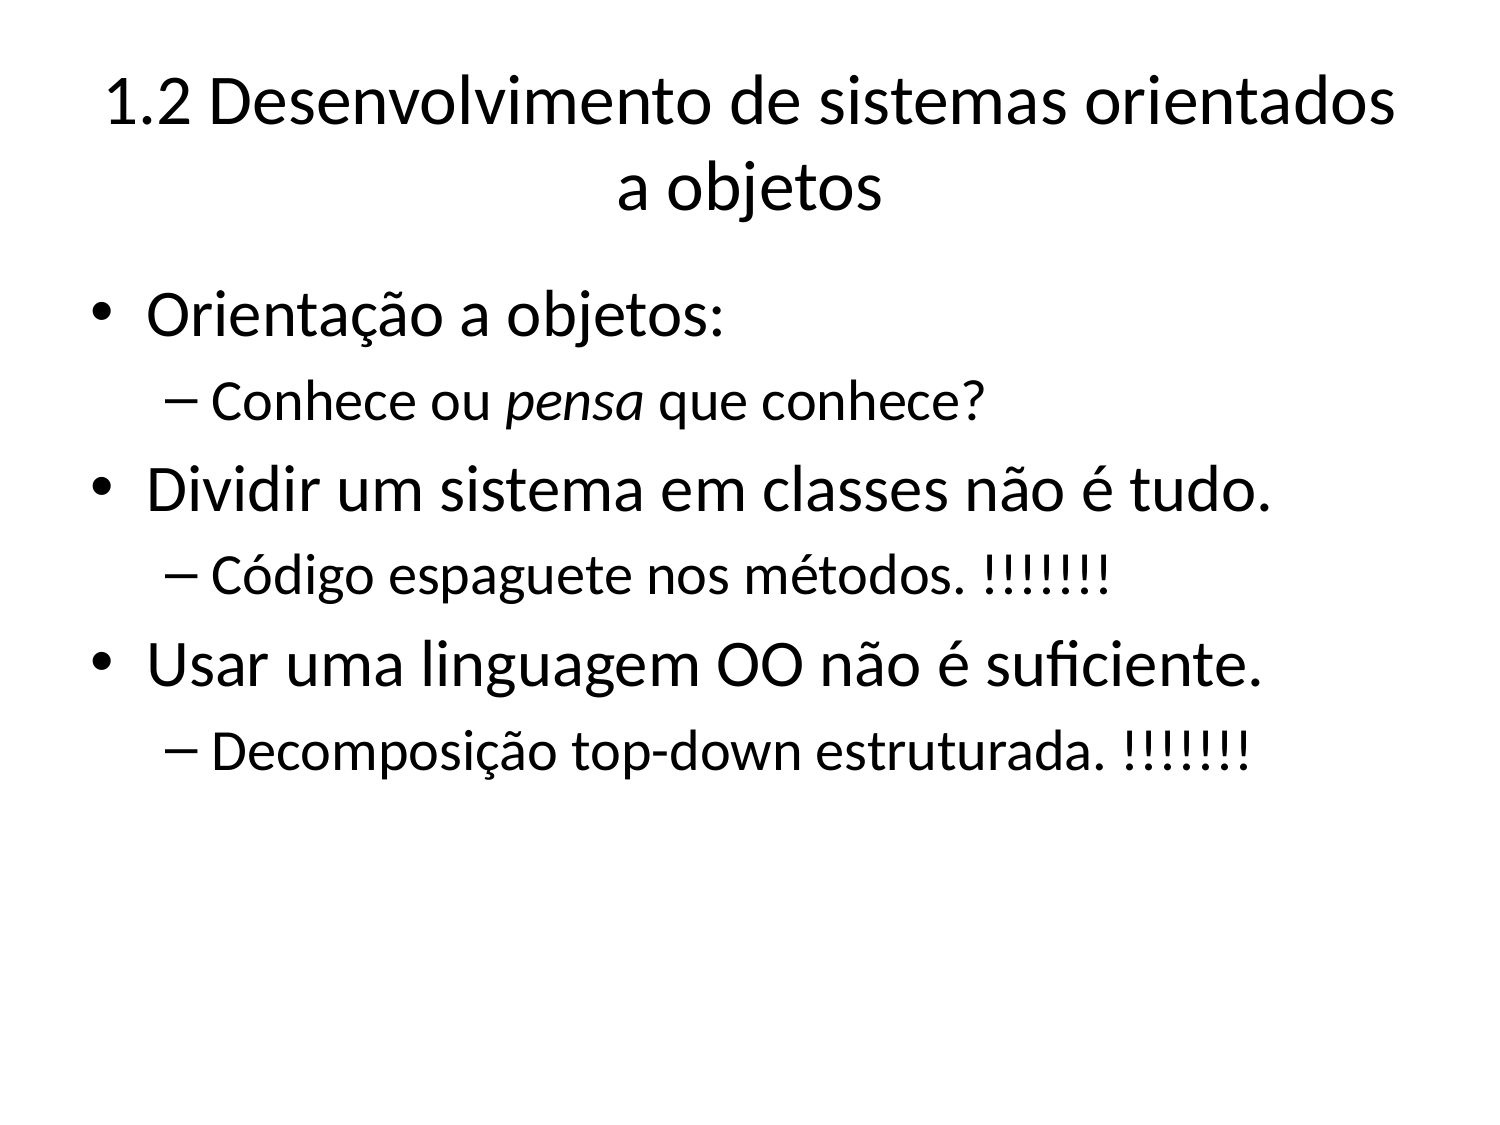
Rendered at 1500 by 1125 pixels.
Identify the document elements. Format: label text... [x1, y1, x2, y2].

list Orientação a objetos: Conhece ou pensa que conhece? Dividir um sistema em classes não é tudo. Código espaguete nos métodos. !!!!!!! Usar uma linguagem OO não é suficiente. Decomposição top-down estruturada. !!!!!!! [75, 262, 1425, 1005]
title 1.2 Desenvolvimento de sistemas orientados a objetos [75, 45, 1425, 233]
